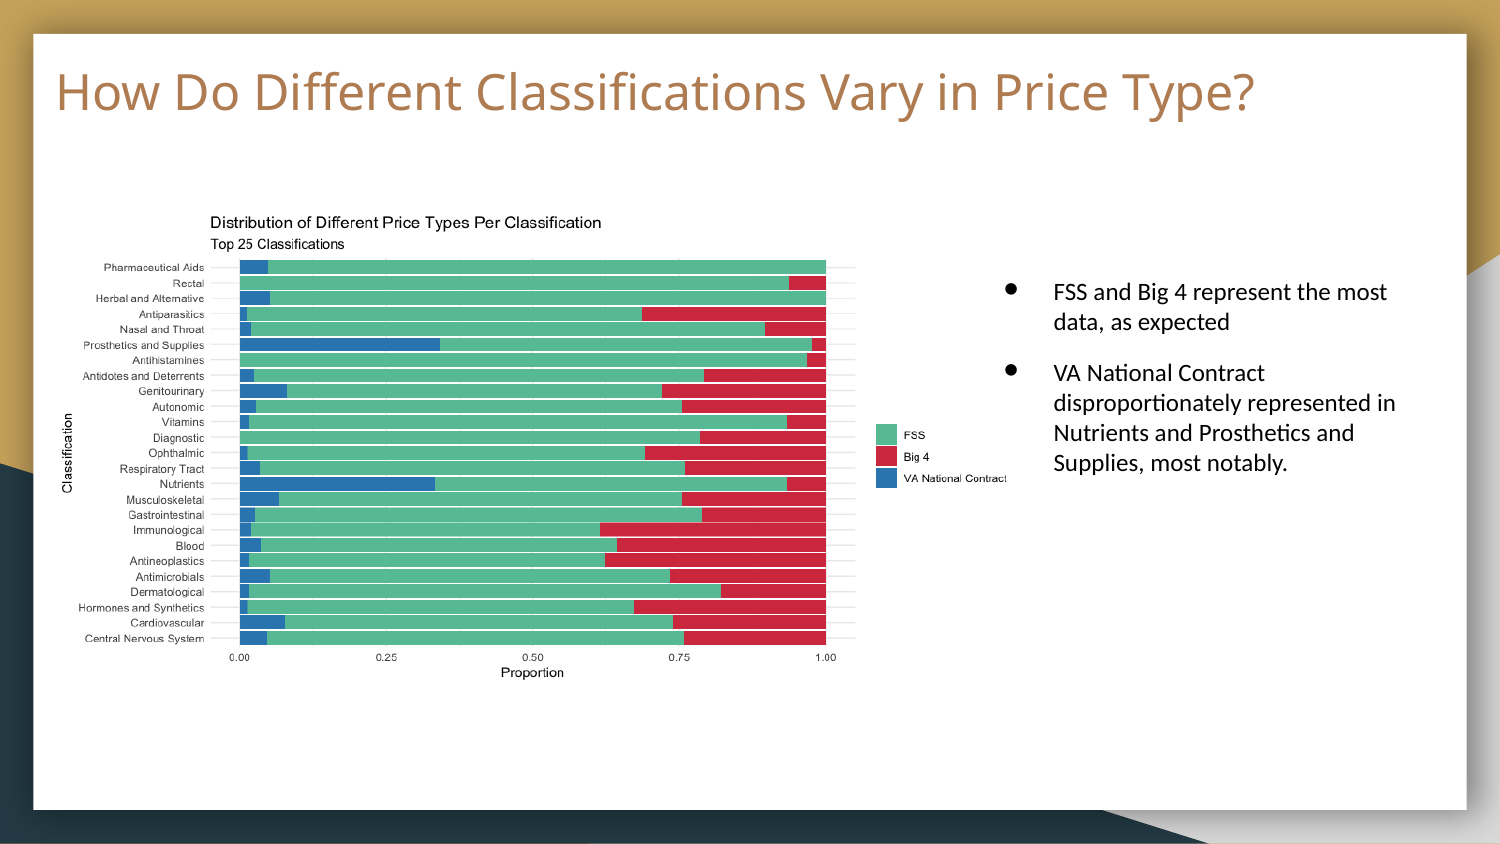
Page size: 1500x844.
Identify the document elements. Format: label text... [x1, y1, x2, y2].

text_box FSS and Big 4 represent the most data, as expected VA National Contract disproportionately represented in Nutrients and Prosthetics and Supplies, most notably. [1025, 260, 1433, 521]
picture [54, 209, 1020, 687]
title How Do Different Classifications Vary in Price Type? [40, 44, 1447, 272]
